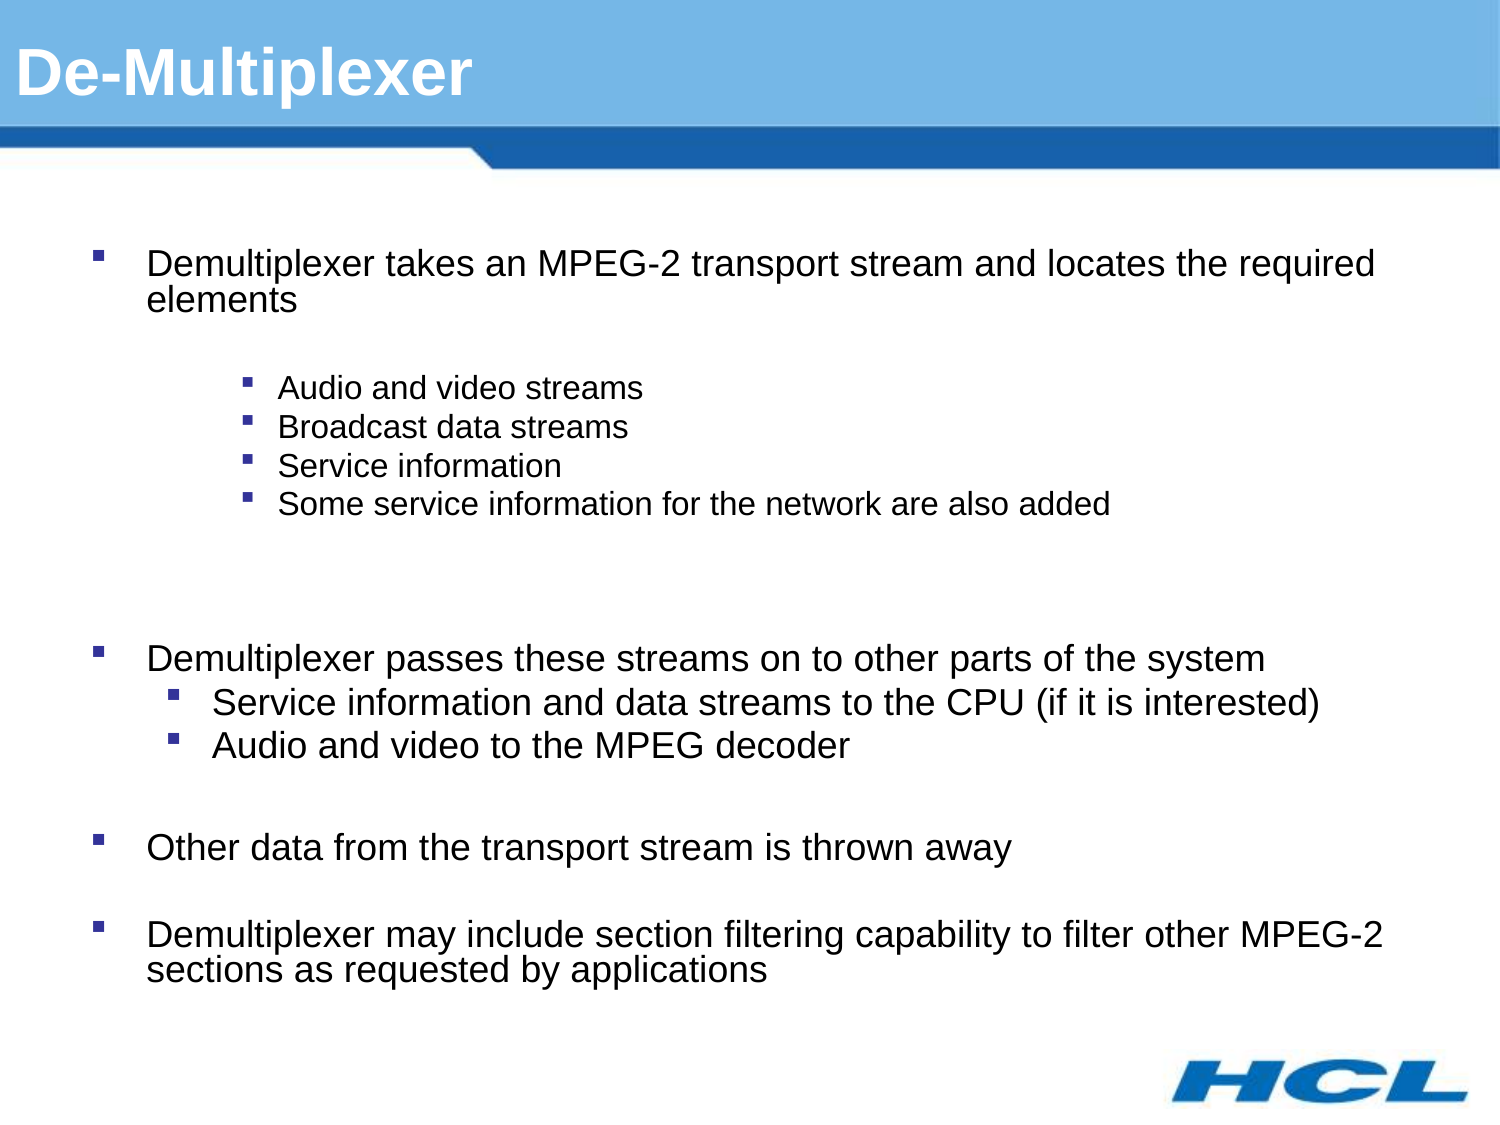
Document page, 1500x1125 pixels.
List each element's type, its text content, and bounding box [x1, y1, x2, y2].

title De-Multiplexer [0, 0, 1351, 138]
picture [1140, 1049, 1500, 1109]
list Demultiplexer takes an MPEG-2 transport stream and locates the required elements Audio and video streams Broadcast data streams Service information Some service information for the network are also added Demultiplexer passes these streams on to other parts of the system Service information and data streams to the CPU (if it is interested) Audio and video to the MPEG decoder Other data from the transport stream is thrown away Demultiplexer may include section filtering capability to filter other MPEG-2 sections as requested by applications [74, 187, 1426, 976]
picture [0, 0, 1500, 188]
